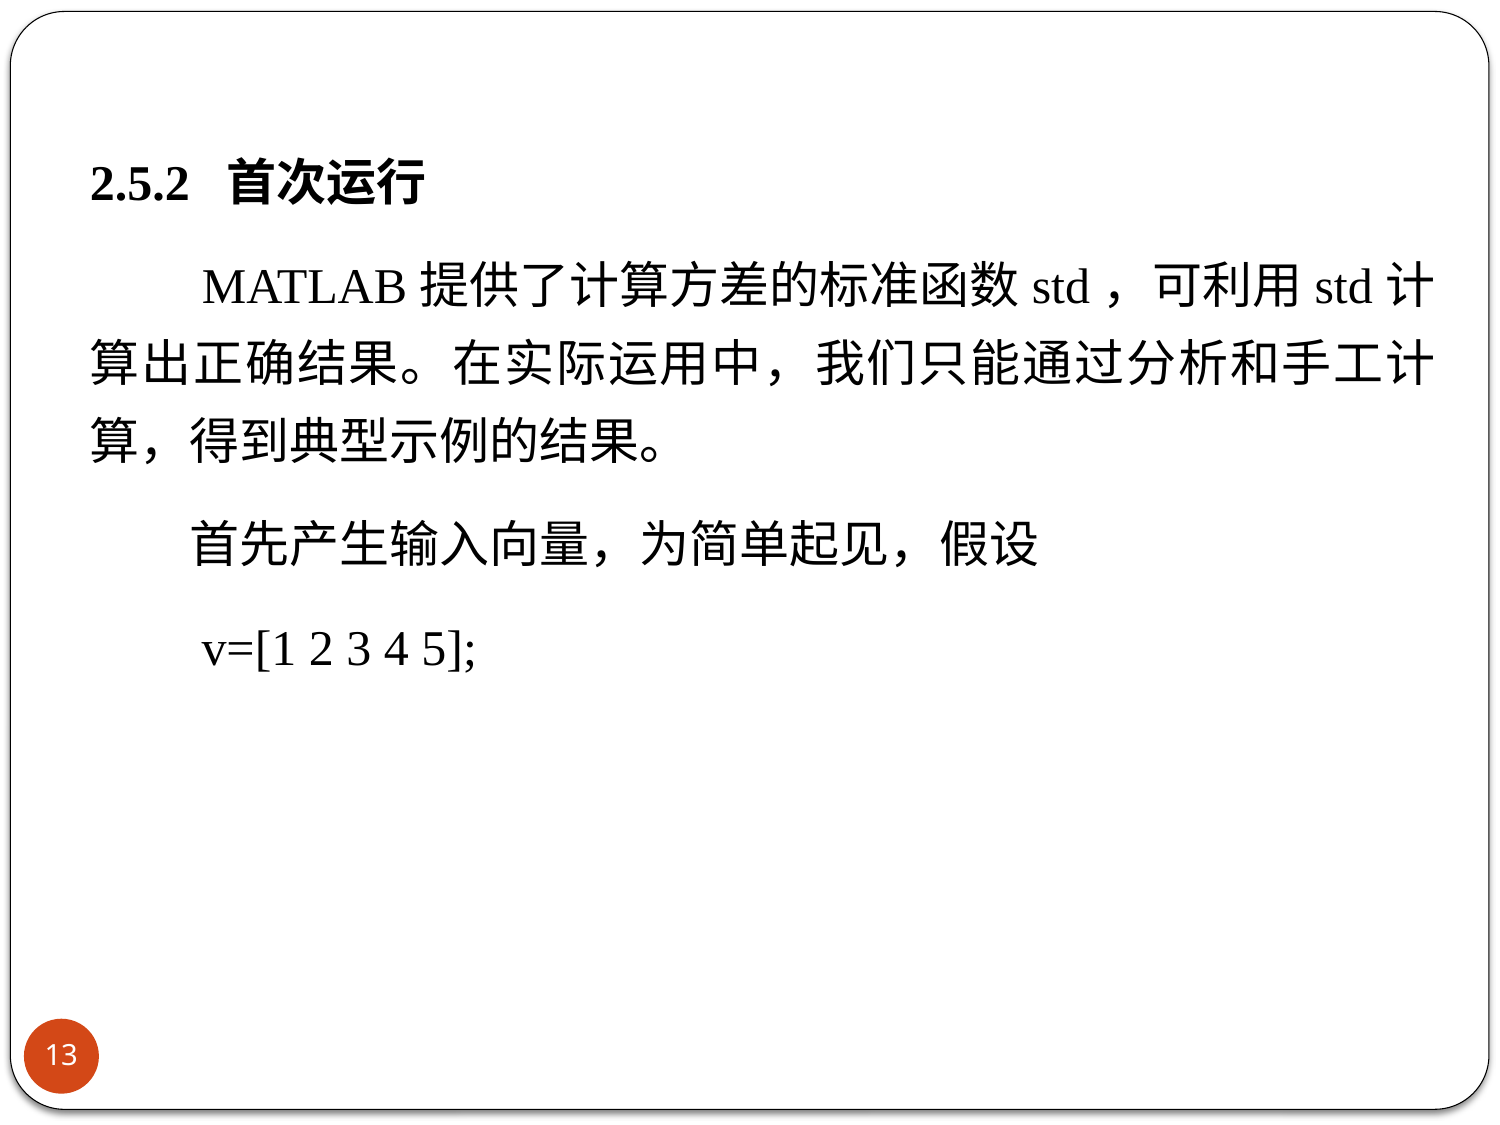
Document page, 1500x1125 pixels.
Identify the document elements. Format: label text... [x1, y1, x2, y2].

slide_number 13 [23, 1018, 99, 1094]
text_box 2.5.2 首次运行 MATLAB提供了计算方差的标准函数std，可利用std计算出正确结果。在实际运用中，我们只能通过分析和手工计算，得到典型示例的结果。 首先产生输入向量，为简单起见，假设 v=[1 2 3 4 5]; [75, 125, 1450, 683]
